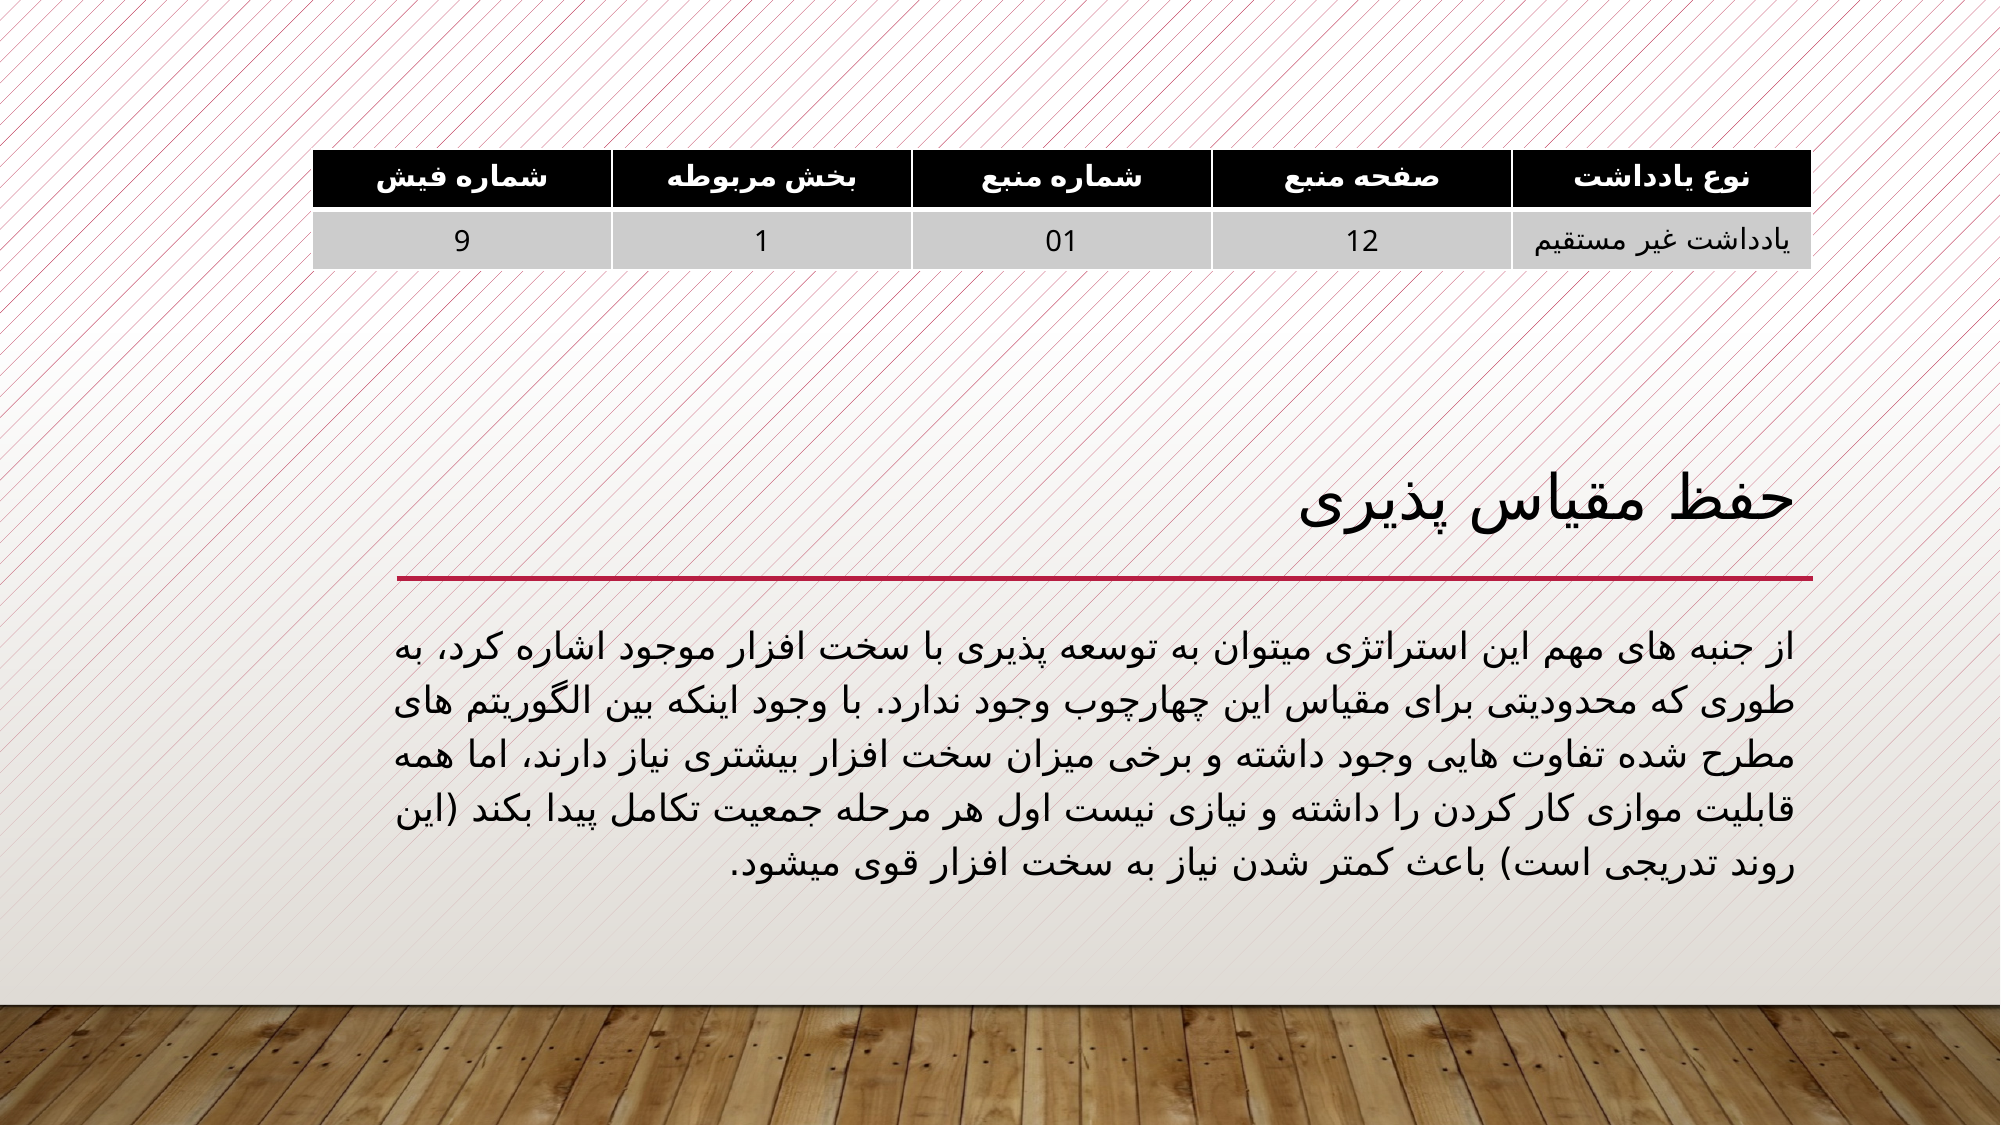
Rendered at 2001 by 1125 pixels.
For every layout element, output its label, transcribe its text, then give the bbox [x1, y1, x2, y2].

table_header صفحه منبع [1213, 150, 1511, 207]
table_header شماره منبع [913, 150, 1211, 207]
table_header بخش مربوطه [613, 150, 911, 207]
subtitle از جنبه های مهم این استراتژی میتوان به توسعه پذیری با سخت افزار موجود اشاره کرد، به طوری که محدودیتی برای مقیاس این چهارچوب وجود ندارد. با وجود اینکه بین الگوریتم های مطرح شده تفاوت هایی وجود داشته و برخی میزان سخت افزار بیشتری نیاز دارند، اما همه قابلیت موازی کار کردن را داشته و نیازی نیست اول هر مرحله جمعیت تکامل پیدا بکند (این روند تدریجی است) باعث کمتر شدن نیاز به سخت افزار قوی میشود. [312, 597, 1813, 950]
table_cell یادداشت غیر مستقیم [1513, 212, 1811, 269]
table_cell 1 [613, 212, 911, 269]
title حفظ مقیاس پذیری [312, 437, 1813, 534]
table_cell 9 [313, 212, 611, 269]
table_cell 12 [1213, 212, 1511, 269]
picture [0, 1005, 2000, 1125]
table_header نوع یادداشت [1513, 150, 1811, 207]
table_cell 01 [913, 212, 1211, 269]
table_header شماره فیش [313, 150, 611, 207]
